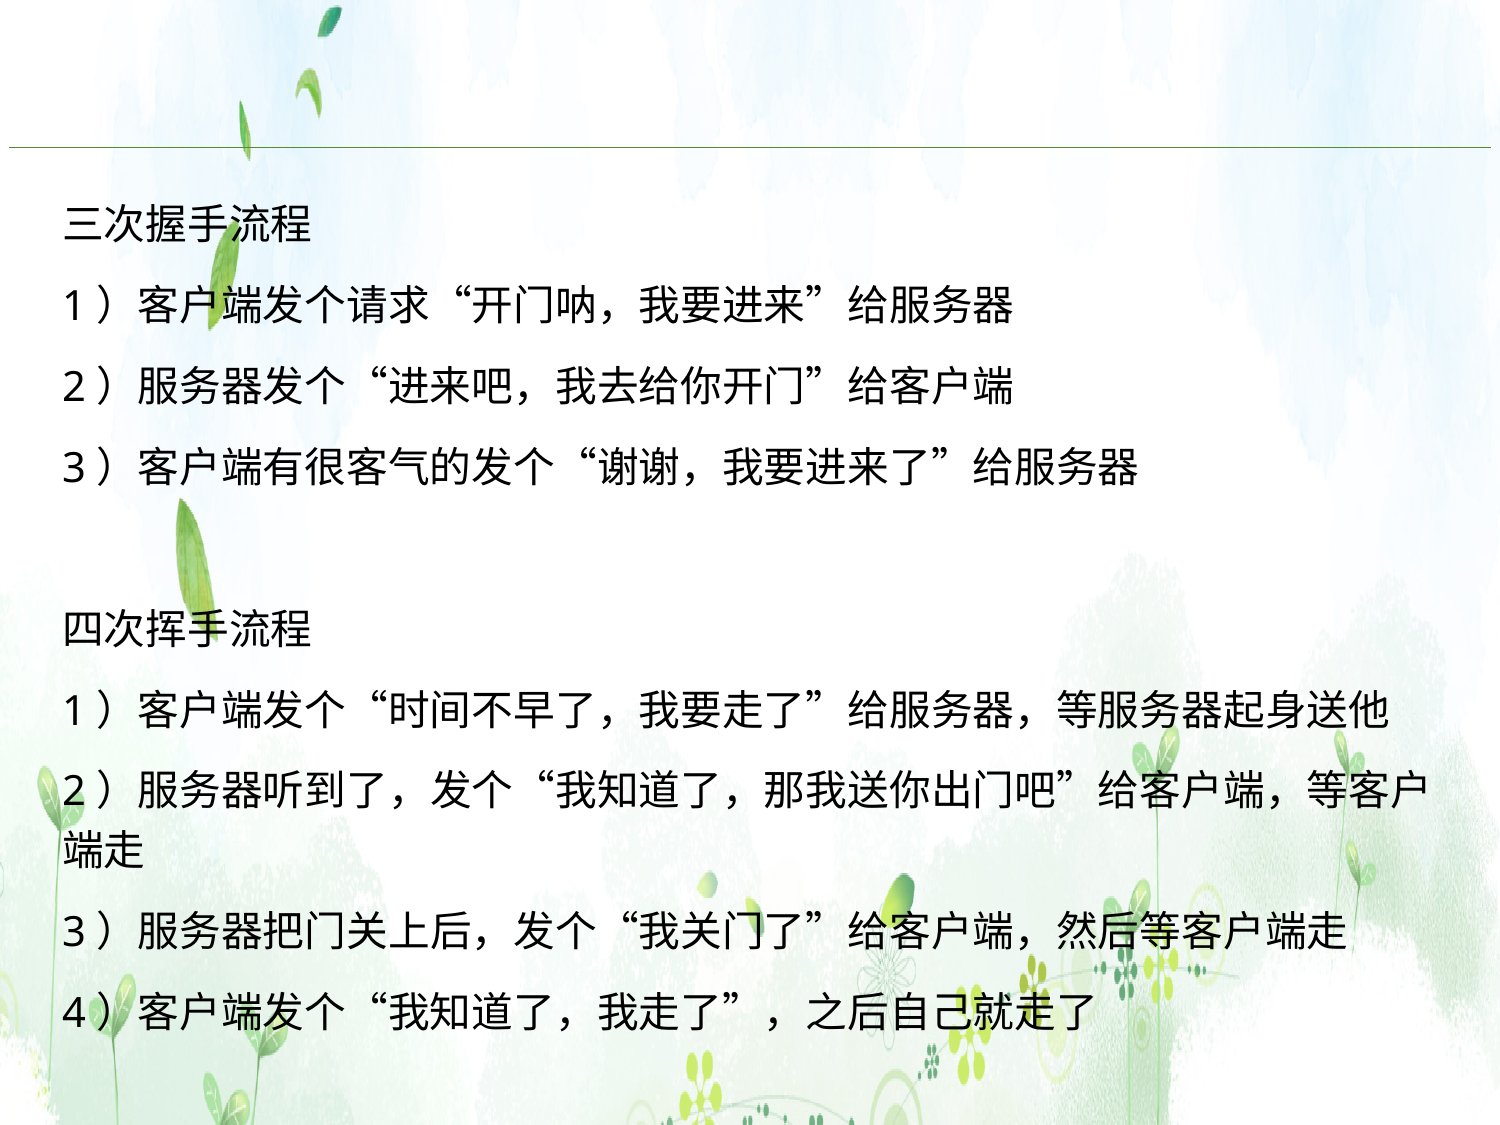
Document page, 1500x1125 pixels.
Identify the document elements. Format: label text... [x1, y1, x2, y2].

picture [0, 0, 1500, 1125]
list 三次握手流程 1）客户端发个请求“开门呐，我要进来”给服务器 2）服务器发个“进来吧，我去给你开门”给客户端 3）客户端有很客气的发个“谢谢，我要进来了”给服务器 四次挥手流程 1）客户端发个“时间不早了，我要走了”给服务器，等服务器起身送他 2）服务器听到了，发个“我知道了，那我送你出门吧”给客户端，等客户端走 3）服务器把门关上后，发个“我关门了”给客户端，然后等客户端走 4）客户端发个“我知道了，我走了”，之后自己就走了 [46, 180, 1473, 1077]
